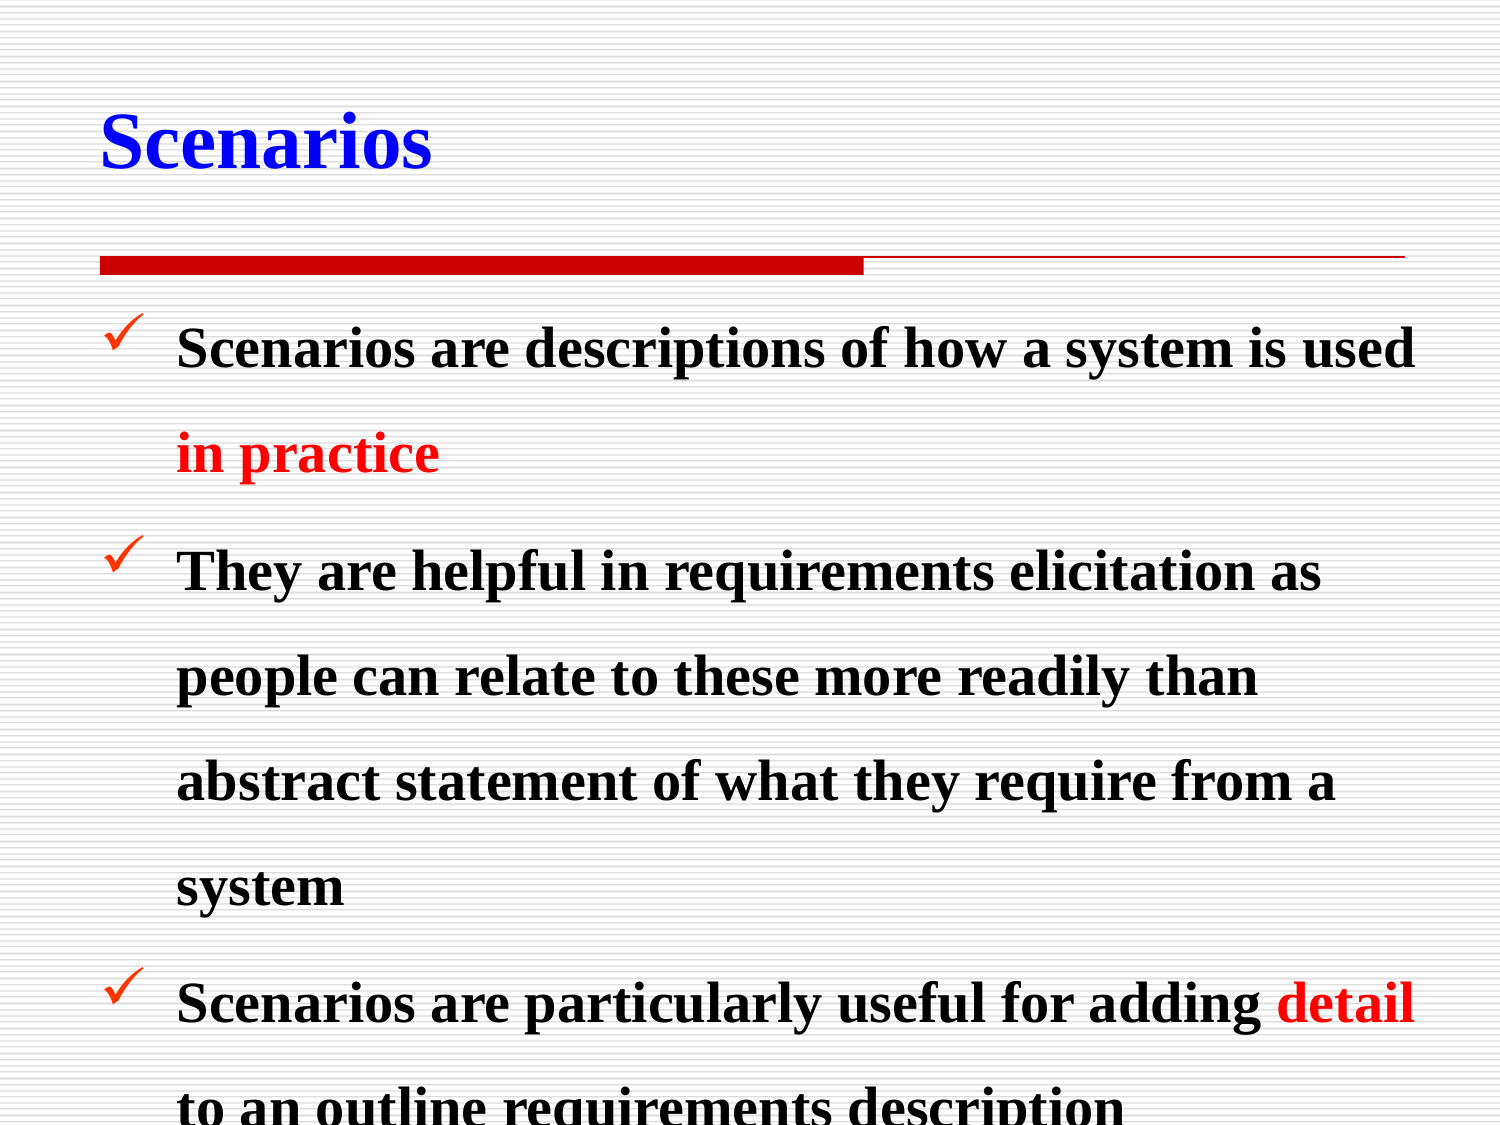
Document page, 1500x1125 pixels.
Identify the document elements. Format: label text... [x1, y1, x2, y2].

text_box Scenarios [84, 75, 1467, 193]
text_box Scenarios are descriptions of how a system is used in practice They are helpful in requirements elicitation as people can relate to these more readily than abstract statement of what they require from a system Scenarios are particularly useful for adding detail to an outline requirements description [84, 267, 1481, 1103]
picture [0, 0, 1500, 1125]
